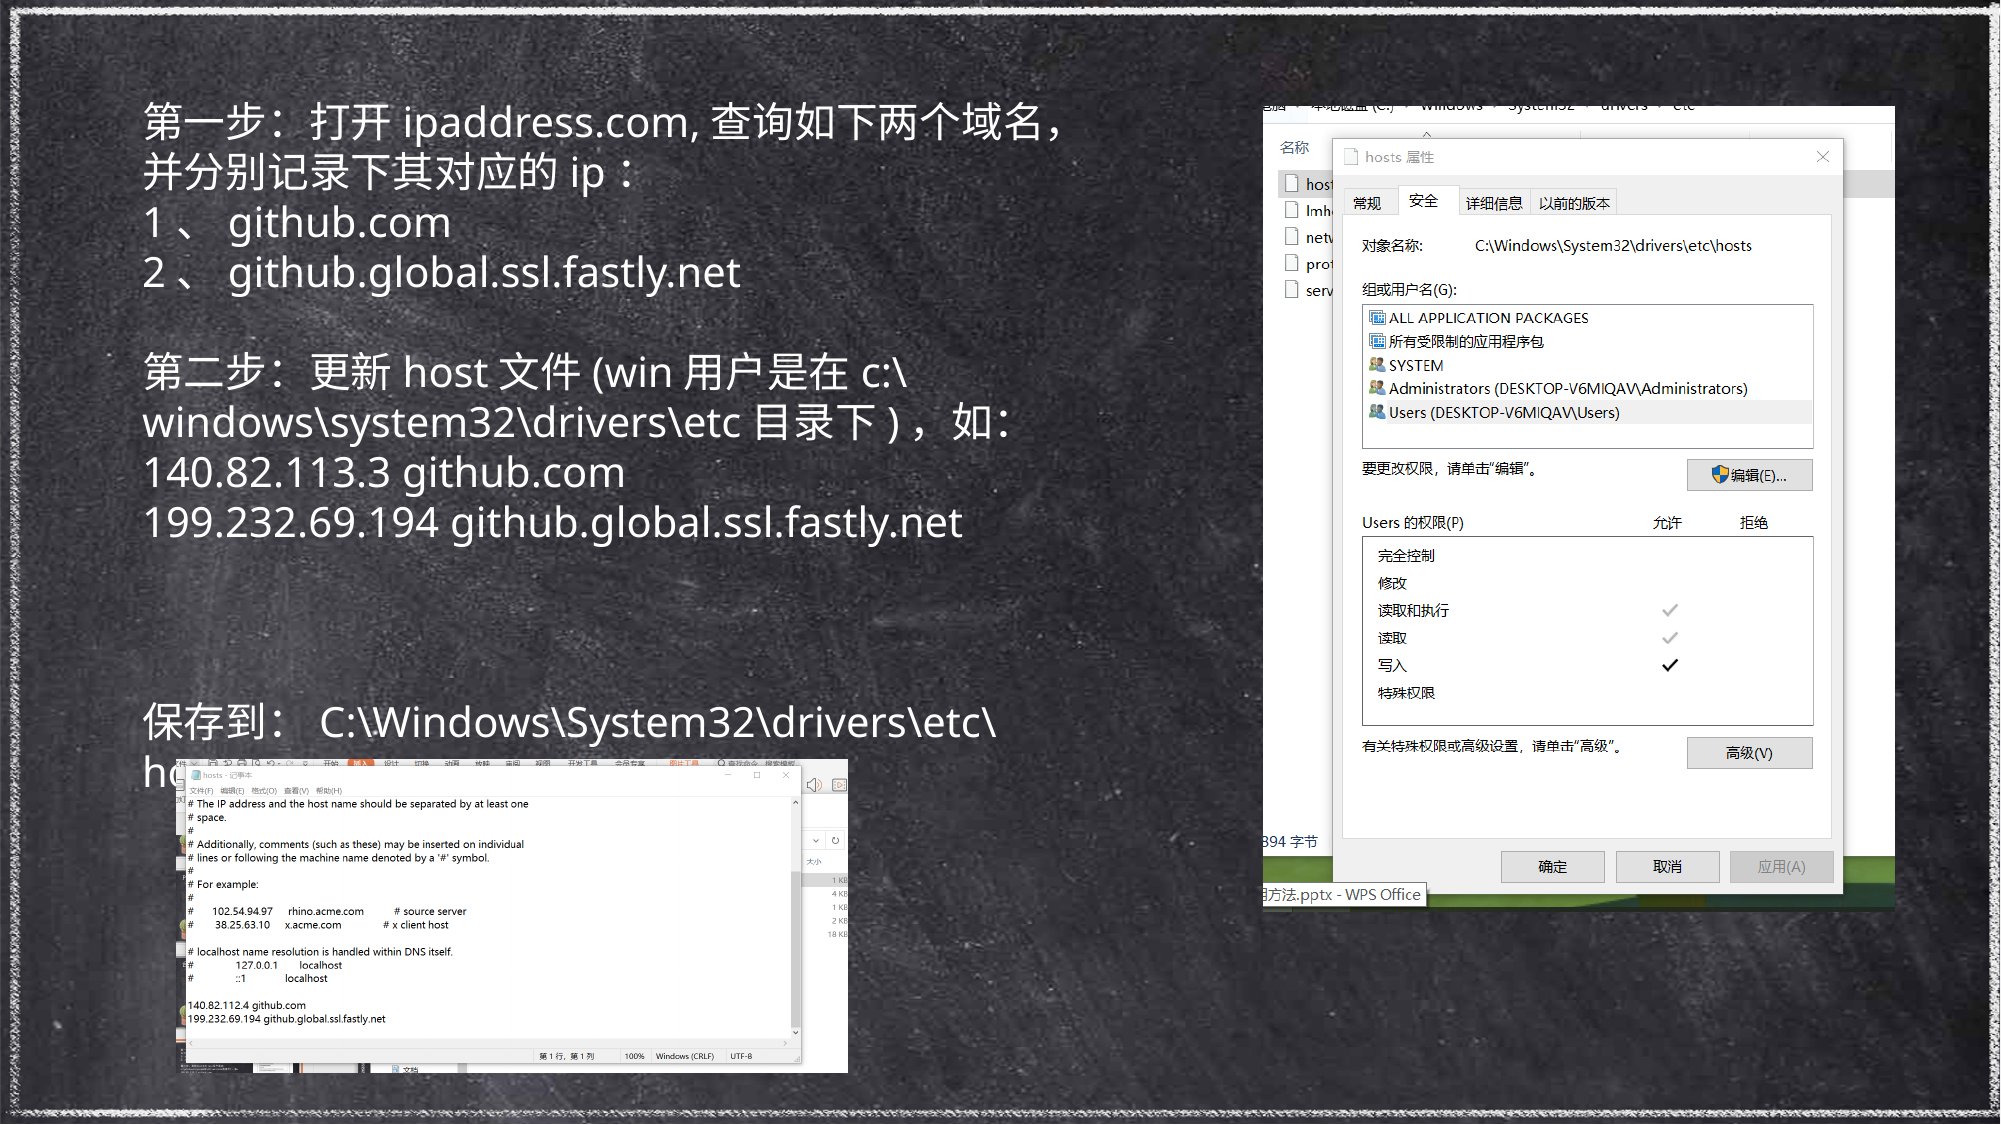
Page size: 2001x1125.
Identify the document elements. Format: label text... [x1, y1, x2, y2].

picture [0, 0, 2001, 1125]
text_box 第一步：打开ipaddress.com,查询如下两个域名，并分别记录下其对应的ip： 1、github.com 2、github.global.ssl.fastly.net 第二步：更新host文件(win用户是在c:\windows\system32\drivers\etc目录下)，如： 140.82.113.3 github.com 199.232.69.194 github.global.ssl.fastly.net 保存到：C:\Windows\System32\drivers\etc\hosts [127, 88, 1109, 804]
